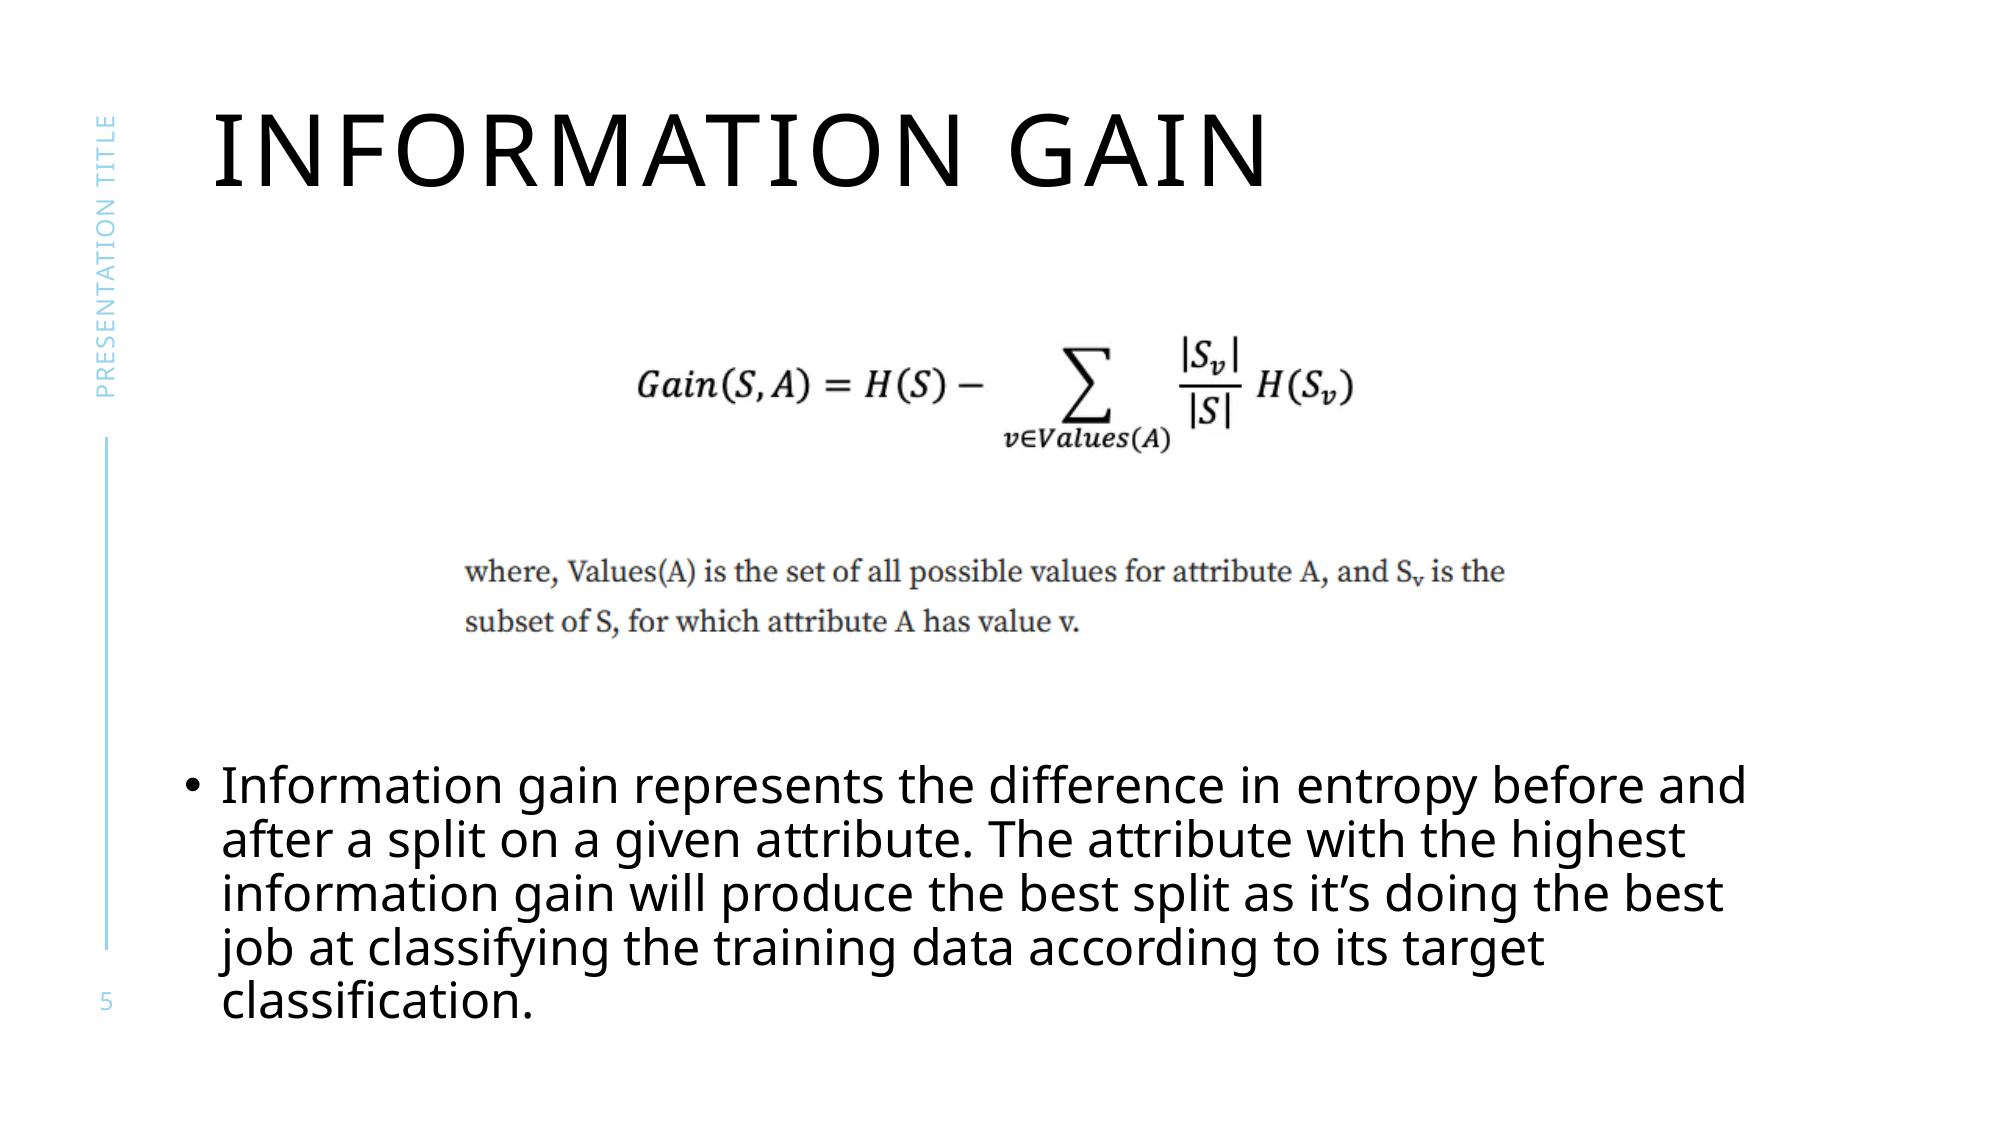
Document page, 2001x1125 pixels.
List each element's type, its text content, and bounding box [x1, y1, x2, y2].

footer presentation title [90, 107, 122, 400]
picture [454, 305, 1525, 646]
slide_number 5 [68, 987, 144, 1018]
list Information gain represents the difference in entropy before and after a split on a given attribute. The attribute with the highest information gain will produce the best split as it’s doing the best job at classifying the training data according to its target classification. [184, 759, 1796, 1013]
title Information gain [212, 99, 1863, 250]
